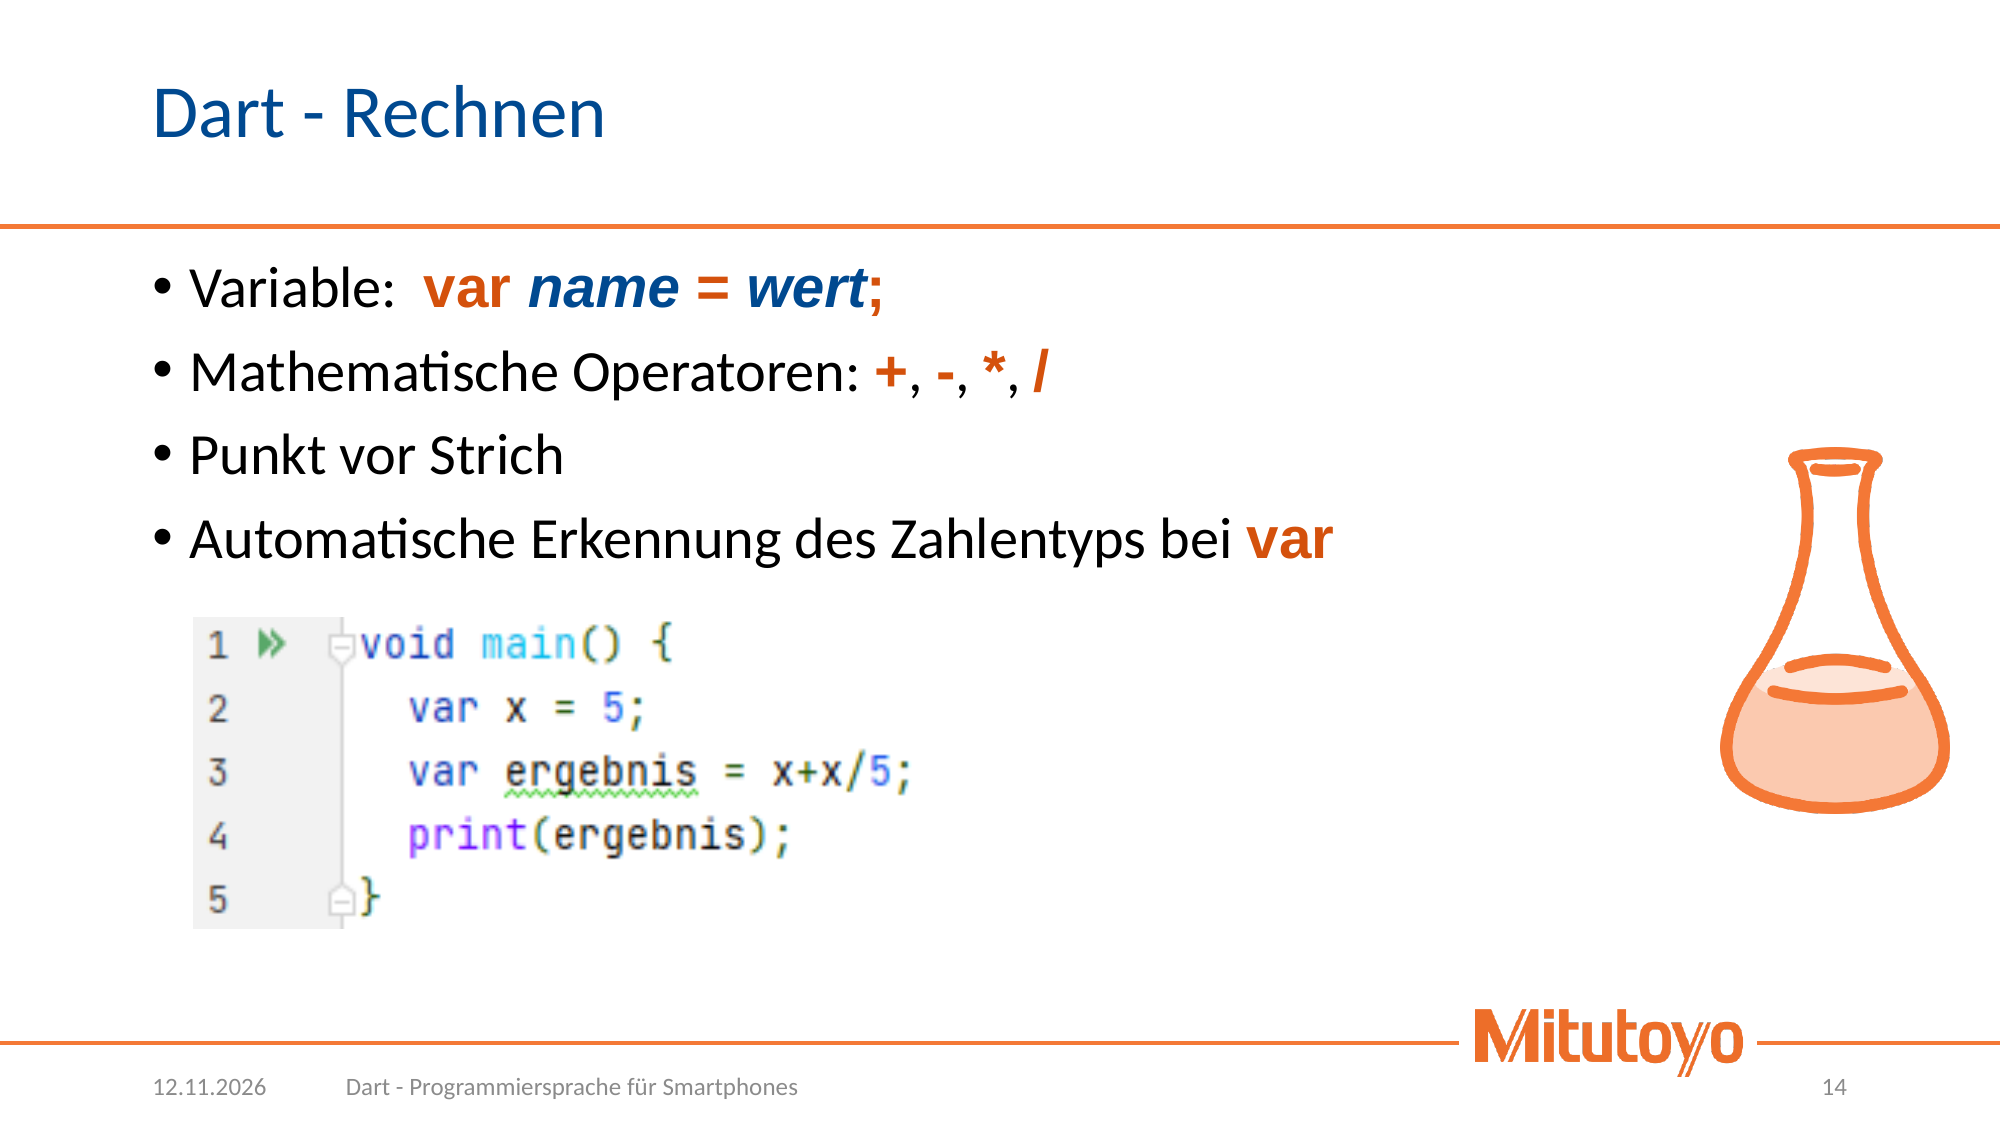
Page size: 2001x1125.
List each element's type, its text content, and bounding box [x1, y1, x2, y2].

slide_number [137, 1055, 313, 1116]
title Dart - Rechnen [137, 24, 1863, 203]
slide_number 14 [1743, 1055, 1863, 1116]
list Variable: var name = wert; Mathematische Operatoren: +, -, *, / Punkt vor Strich Automatische Erkennung des Zahlentyps bei var [137, 249, 1659, 1012]
picture [1720, 447, 1950, 814]
footer Dart - Programmiersprache für Smartphones [330, 1055, 1721, 1116]
picture [1475, 1009, 1744, 1077]
picture [193, 617, 939, 929]
